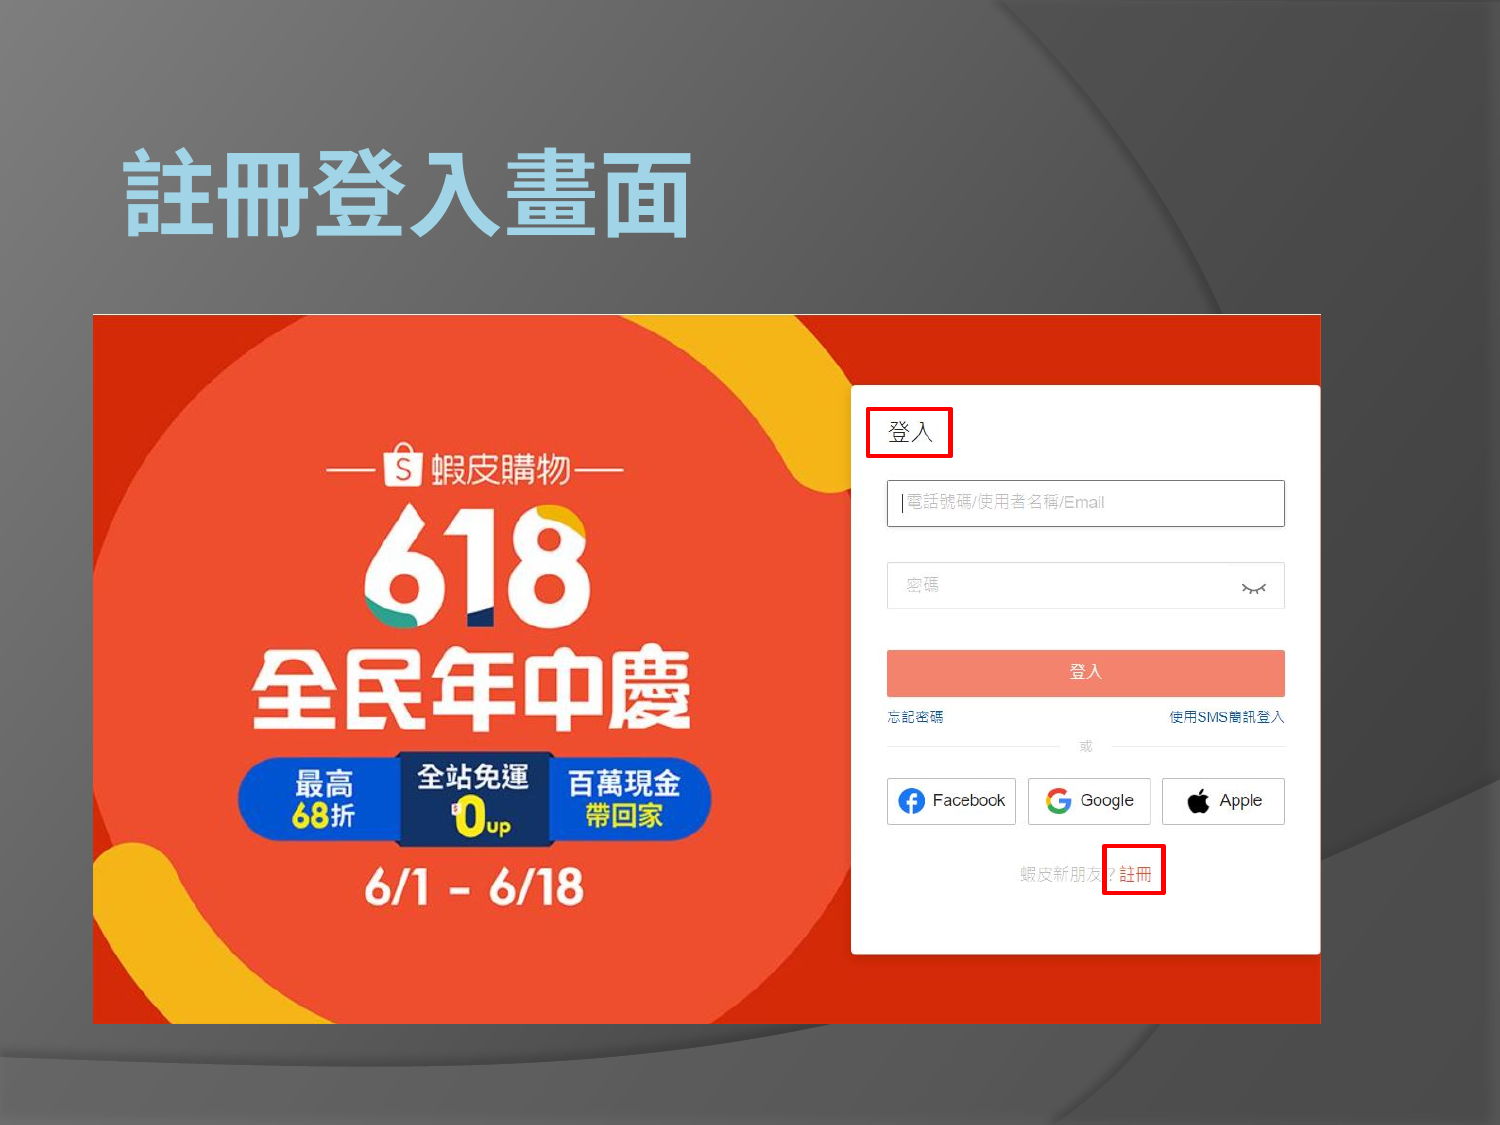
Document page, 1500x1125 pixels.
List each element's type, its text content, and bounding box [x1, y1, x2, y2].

title 註冊登入畫面 [0, 125, 939, 504]
picture [93, 314, 1321, 1024]
